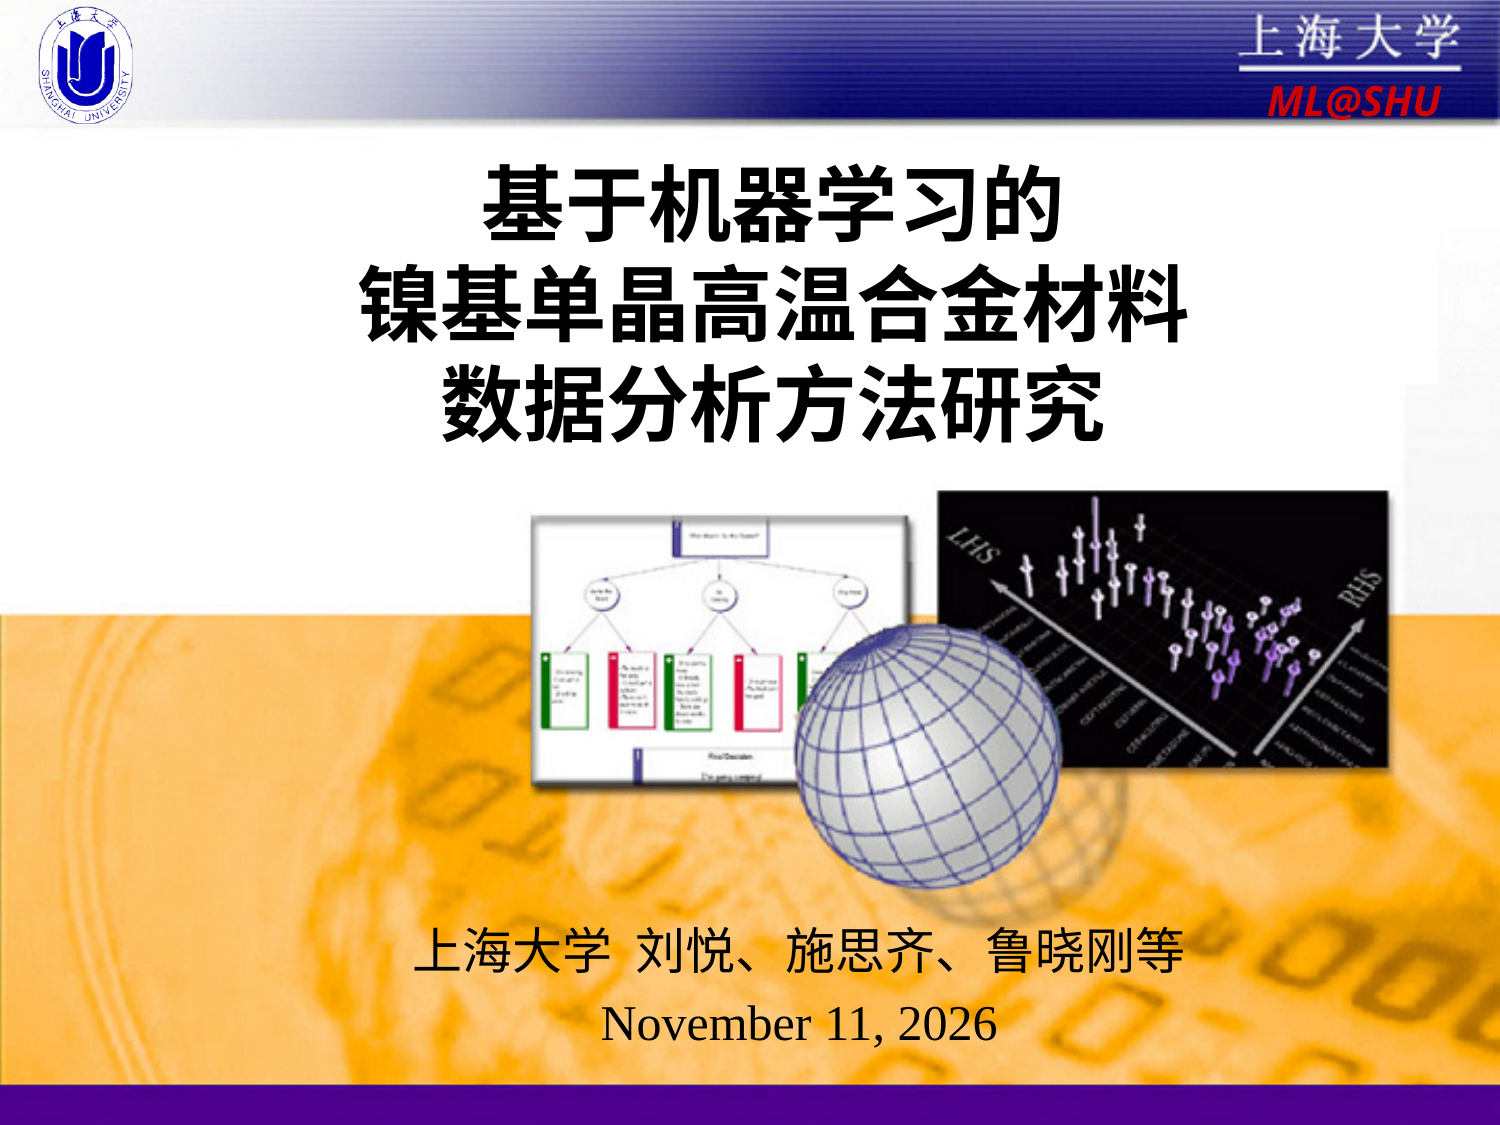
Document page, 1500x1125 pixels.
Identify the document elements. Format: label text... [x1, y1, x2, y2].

title 基于机器学习的 镍基单晶高温合金材料 数据分析方法研究 [135, 207, 1411, 396]
picture [0, 0, 1500, 1125]
subtitle 上海大学 刘悦、施思齐、鲁晓刚等 2018年6月24日星期日 [387, 912, 1211, 1051]
